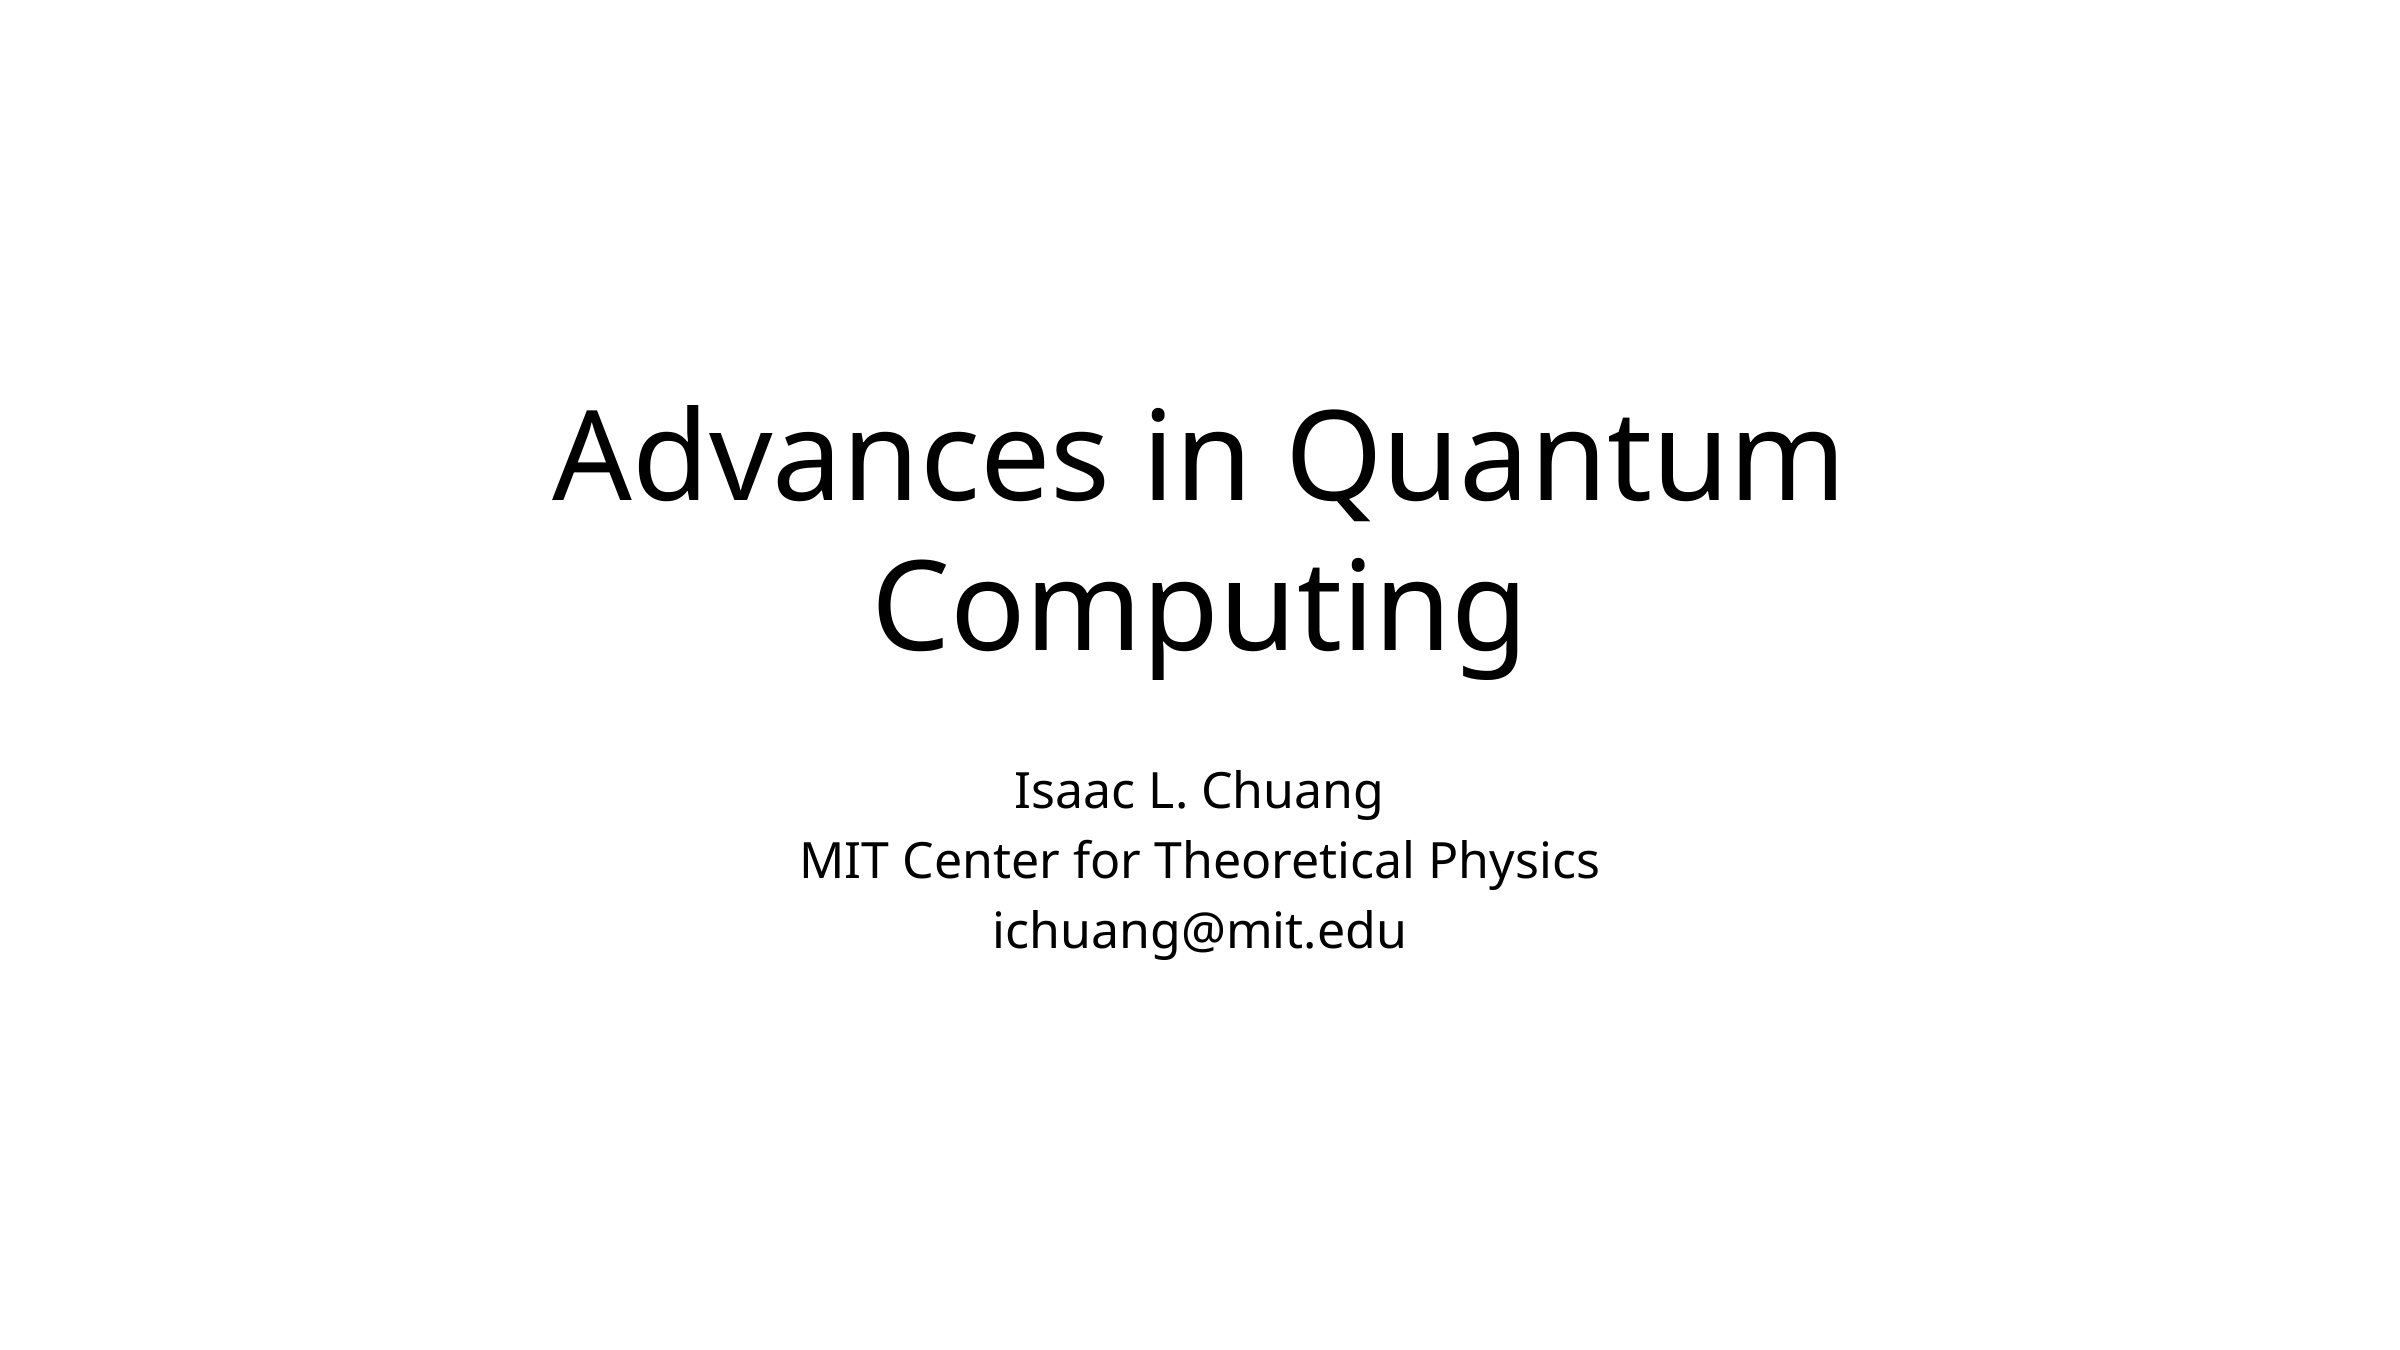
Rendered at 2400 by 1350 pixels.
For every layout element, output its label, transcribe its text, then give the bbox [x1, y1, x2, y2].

subtitle Isaac L. Chuang MIT Center for Theoretical Physics ichuang@mit.edu [450, 750, 1950, 1023]
title Advances in Quantum Computing [450, 329, 1950, 721]
